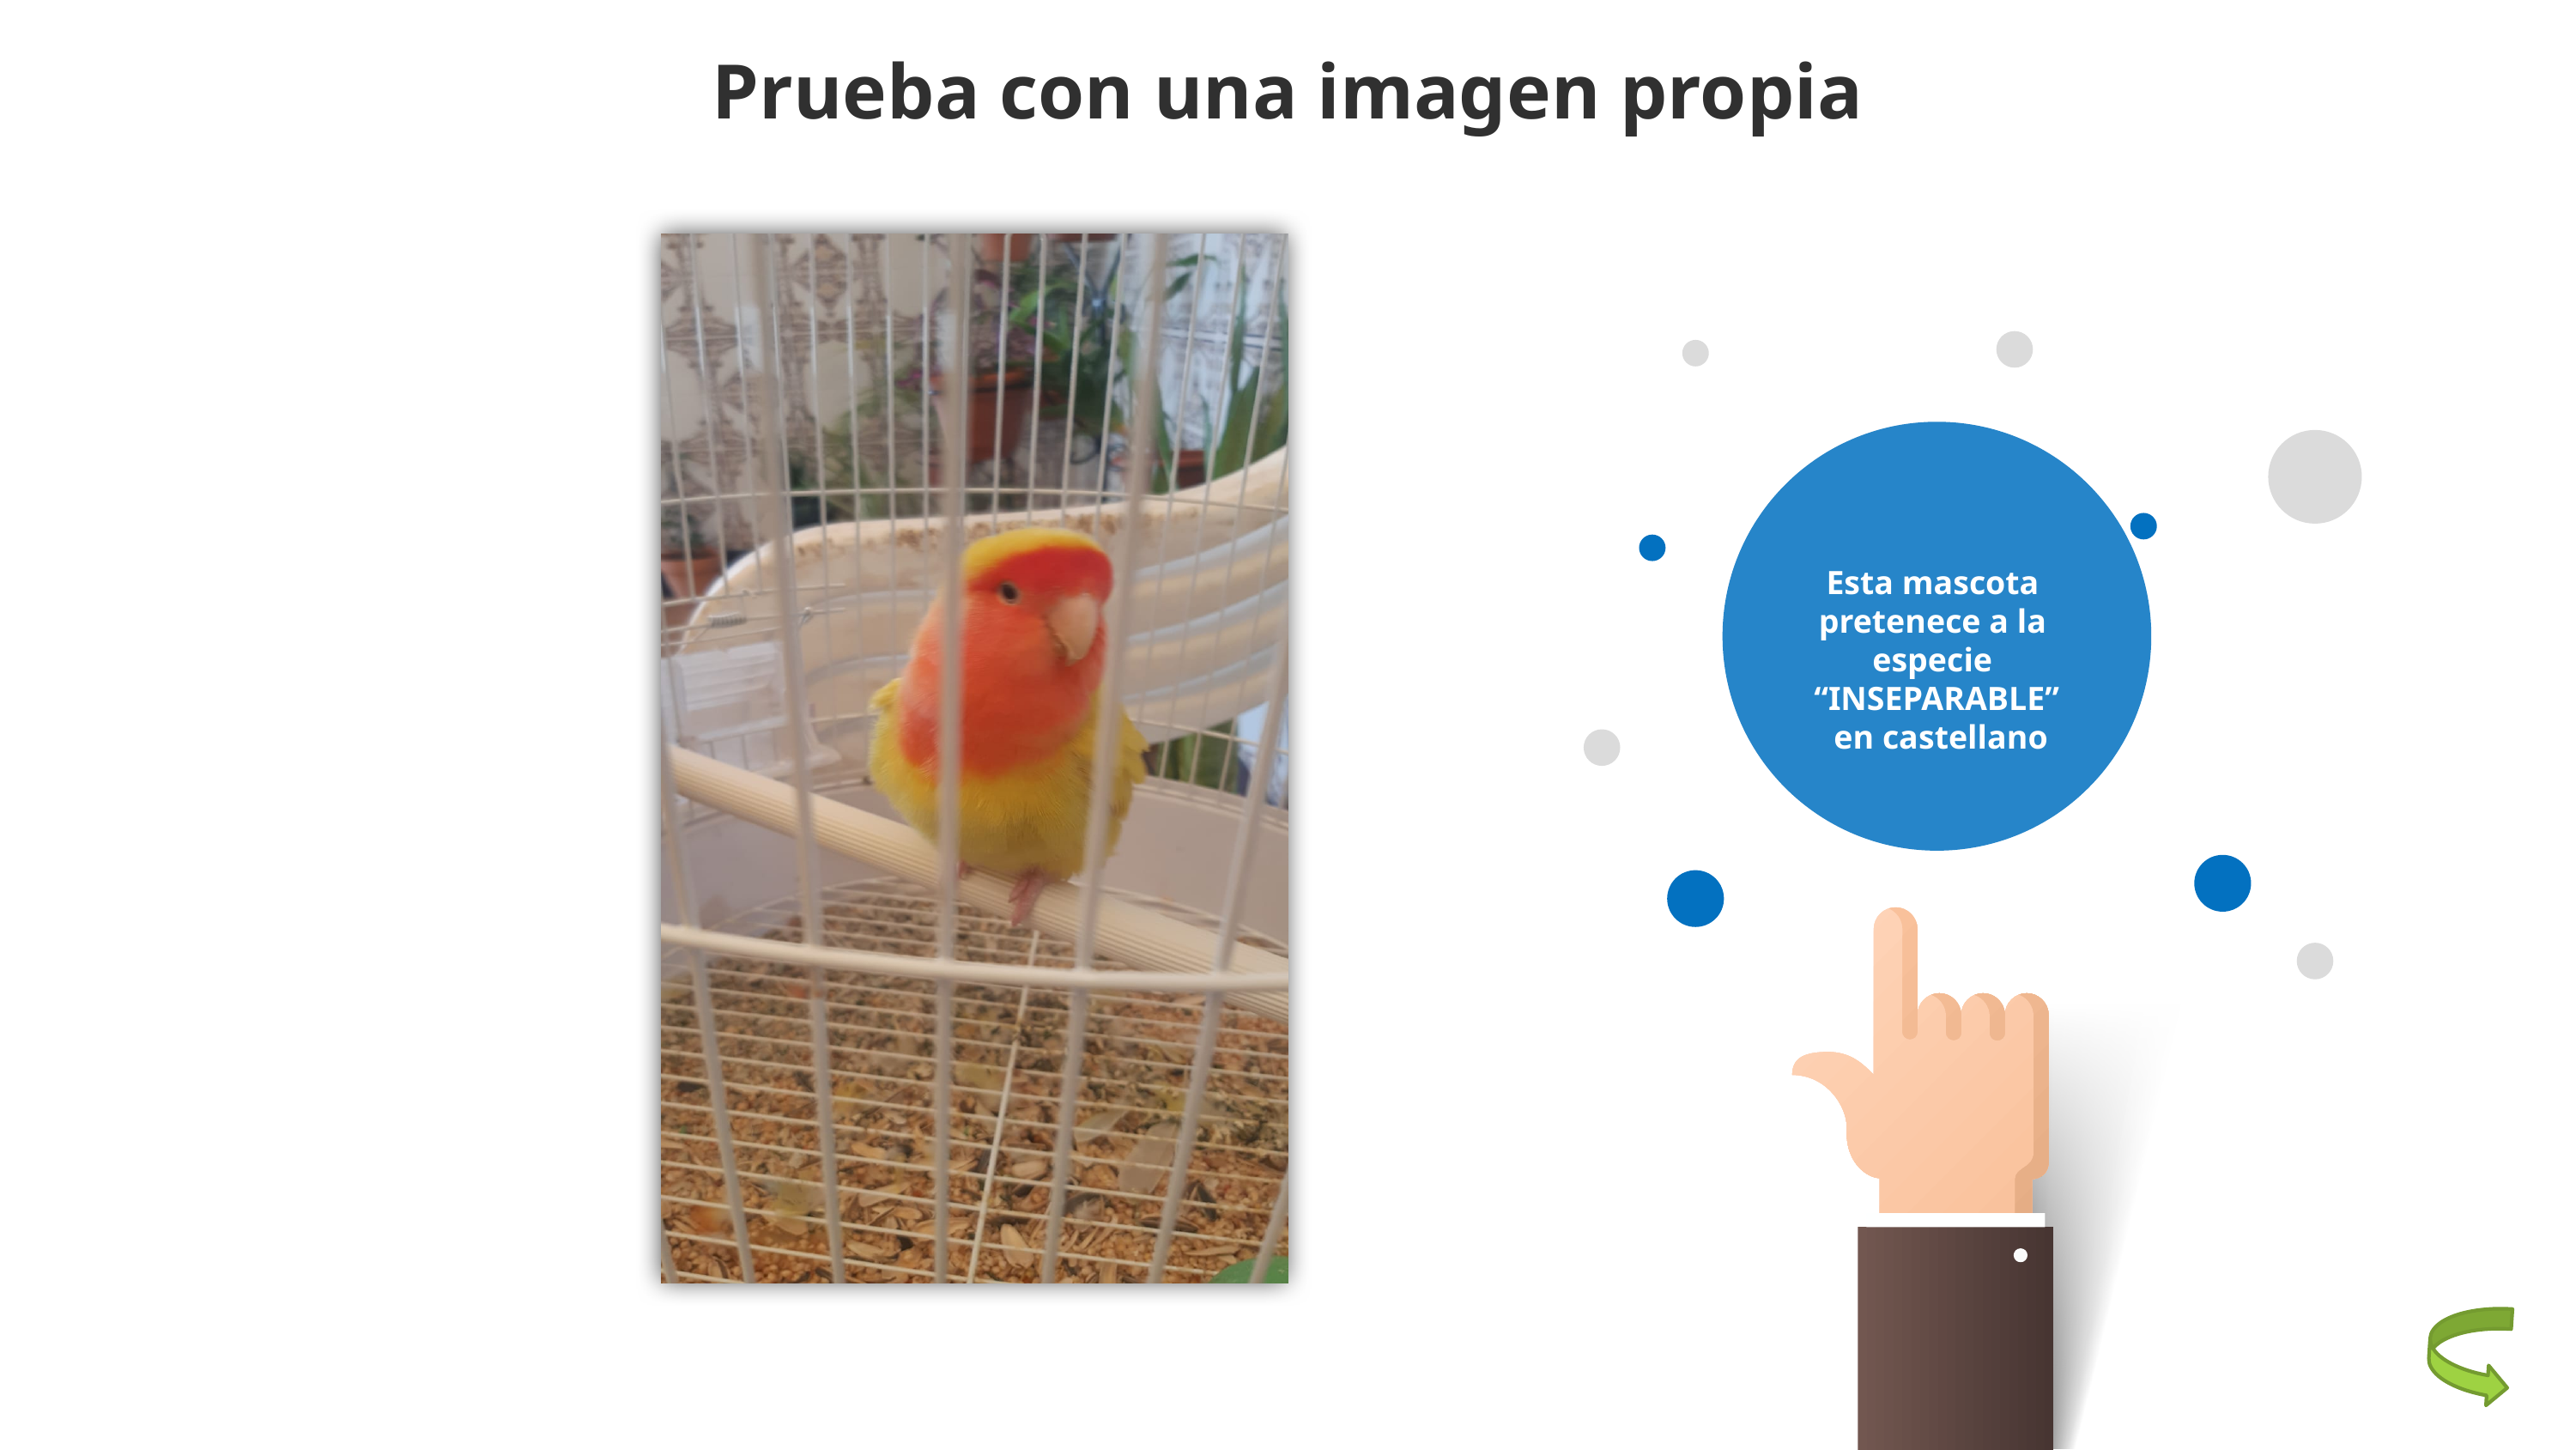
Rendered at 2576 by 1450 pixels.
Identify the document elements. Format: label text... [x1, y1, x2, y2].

text_box [1583, 729, 1621, 767]
text_box [1639, 534, 1666, 561]
text_box [2194, 854, 2252, 912]
text_box [1667, 870, 1724, 927]
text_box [1706, 311, 2219, 621]
text_box Prueba con una imagen propia [567, 58, 2009, 143]
text_box Esta mascota pretenece a la especie “INSEPARABLE” en castellano [1641, 555, 2233, 762]
text_box [1763, 762, 2111, 851]
picture [661, 234, 1288, 1284]
text_box [2296, 943, 2334, 980]
text_box [1682, 339, 1702, 367]
text_box [2427, 1307, 2515, 1407]
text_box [1791, 907, 2181, 1449]
text_box [2268, 429, 2362, 524]
